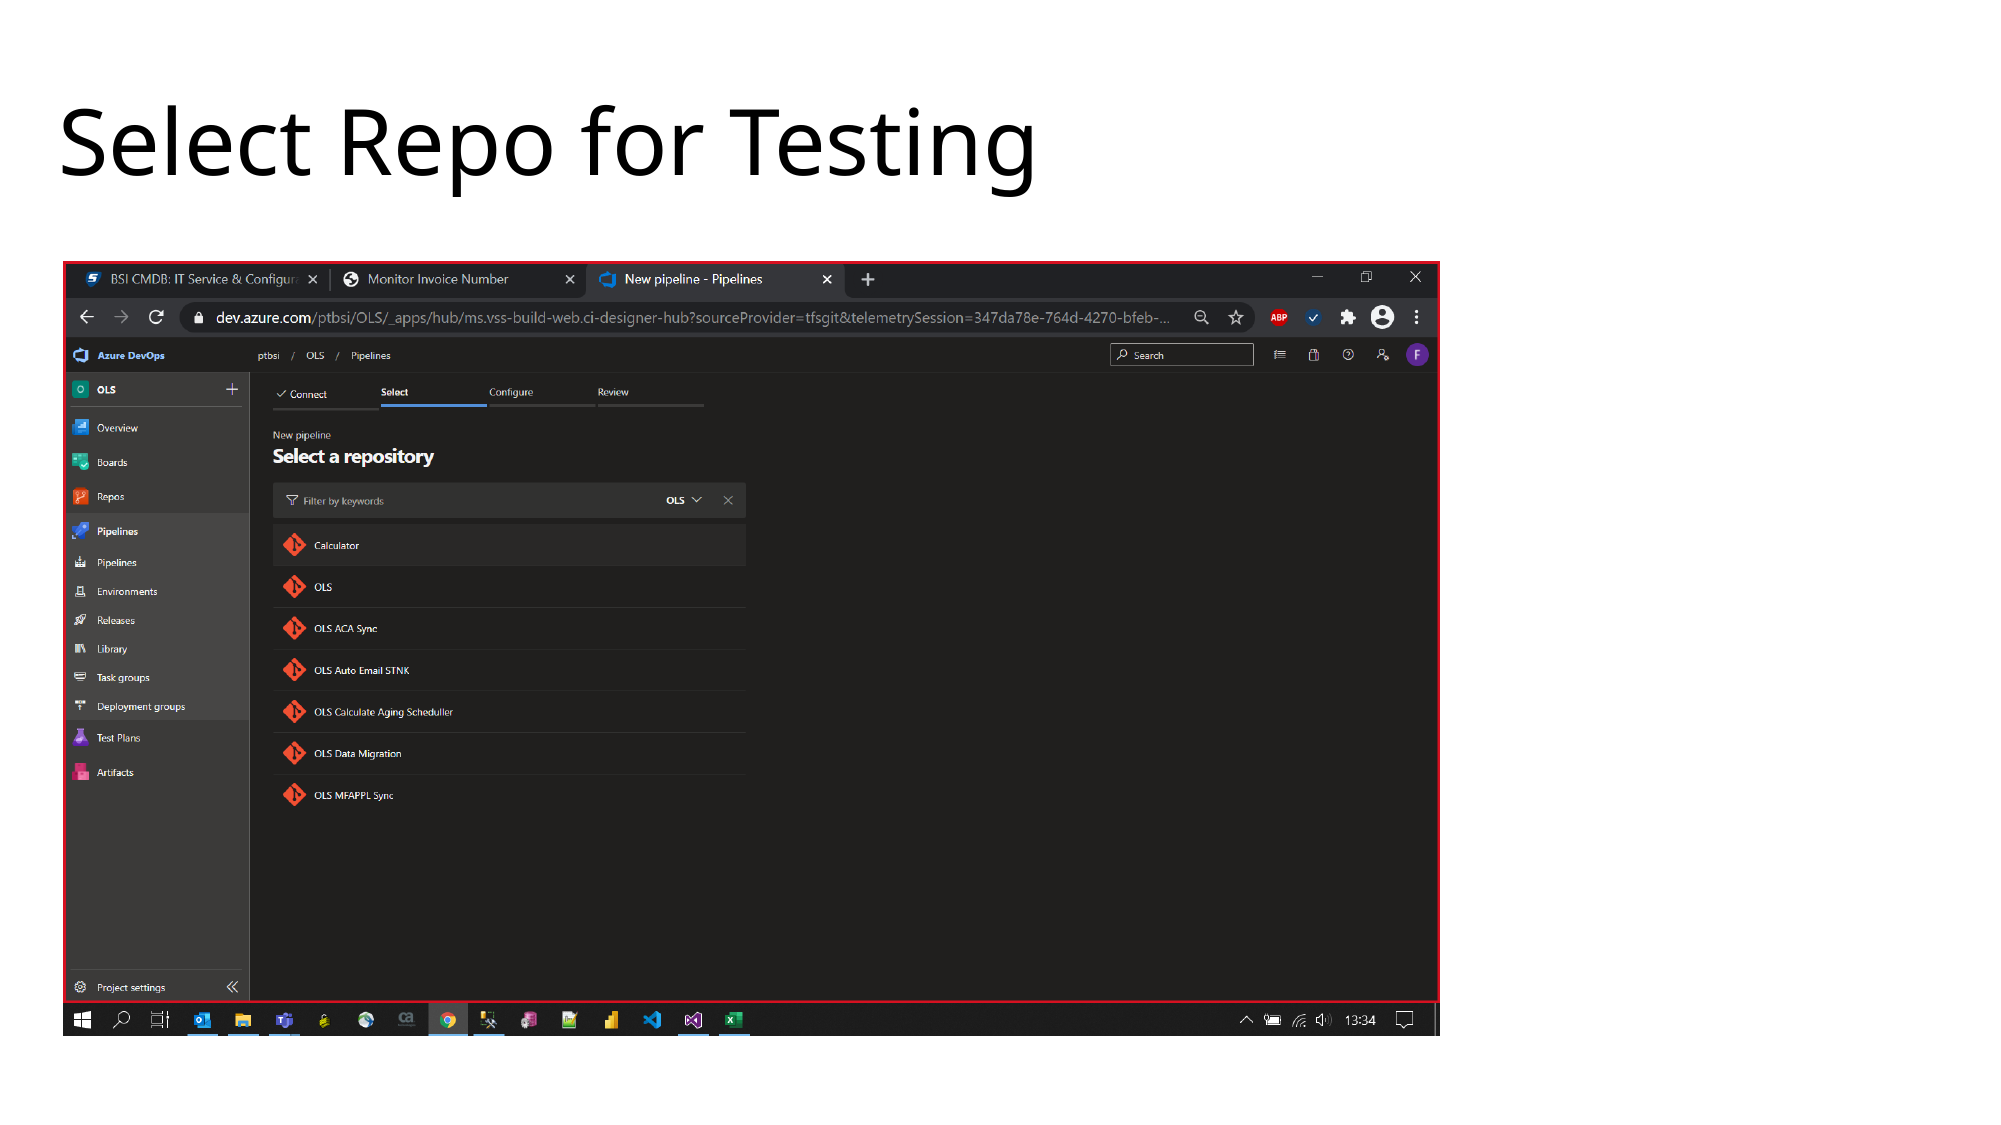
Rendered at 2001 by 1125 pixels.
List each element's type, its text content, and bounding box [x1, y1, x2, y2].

title Select Repo for Testing [43, 37, 1769, 255]
picture [62, 261, 1440, 1036]
